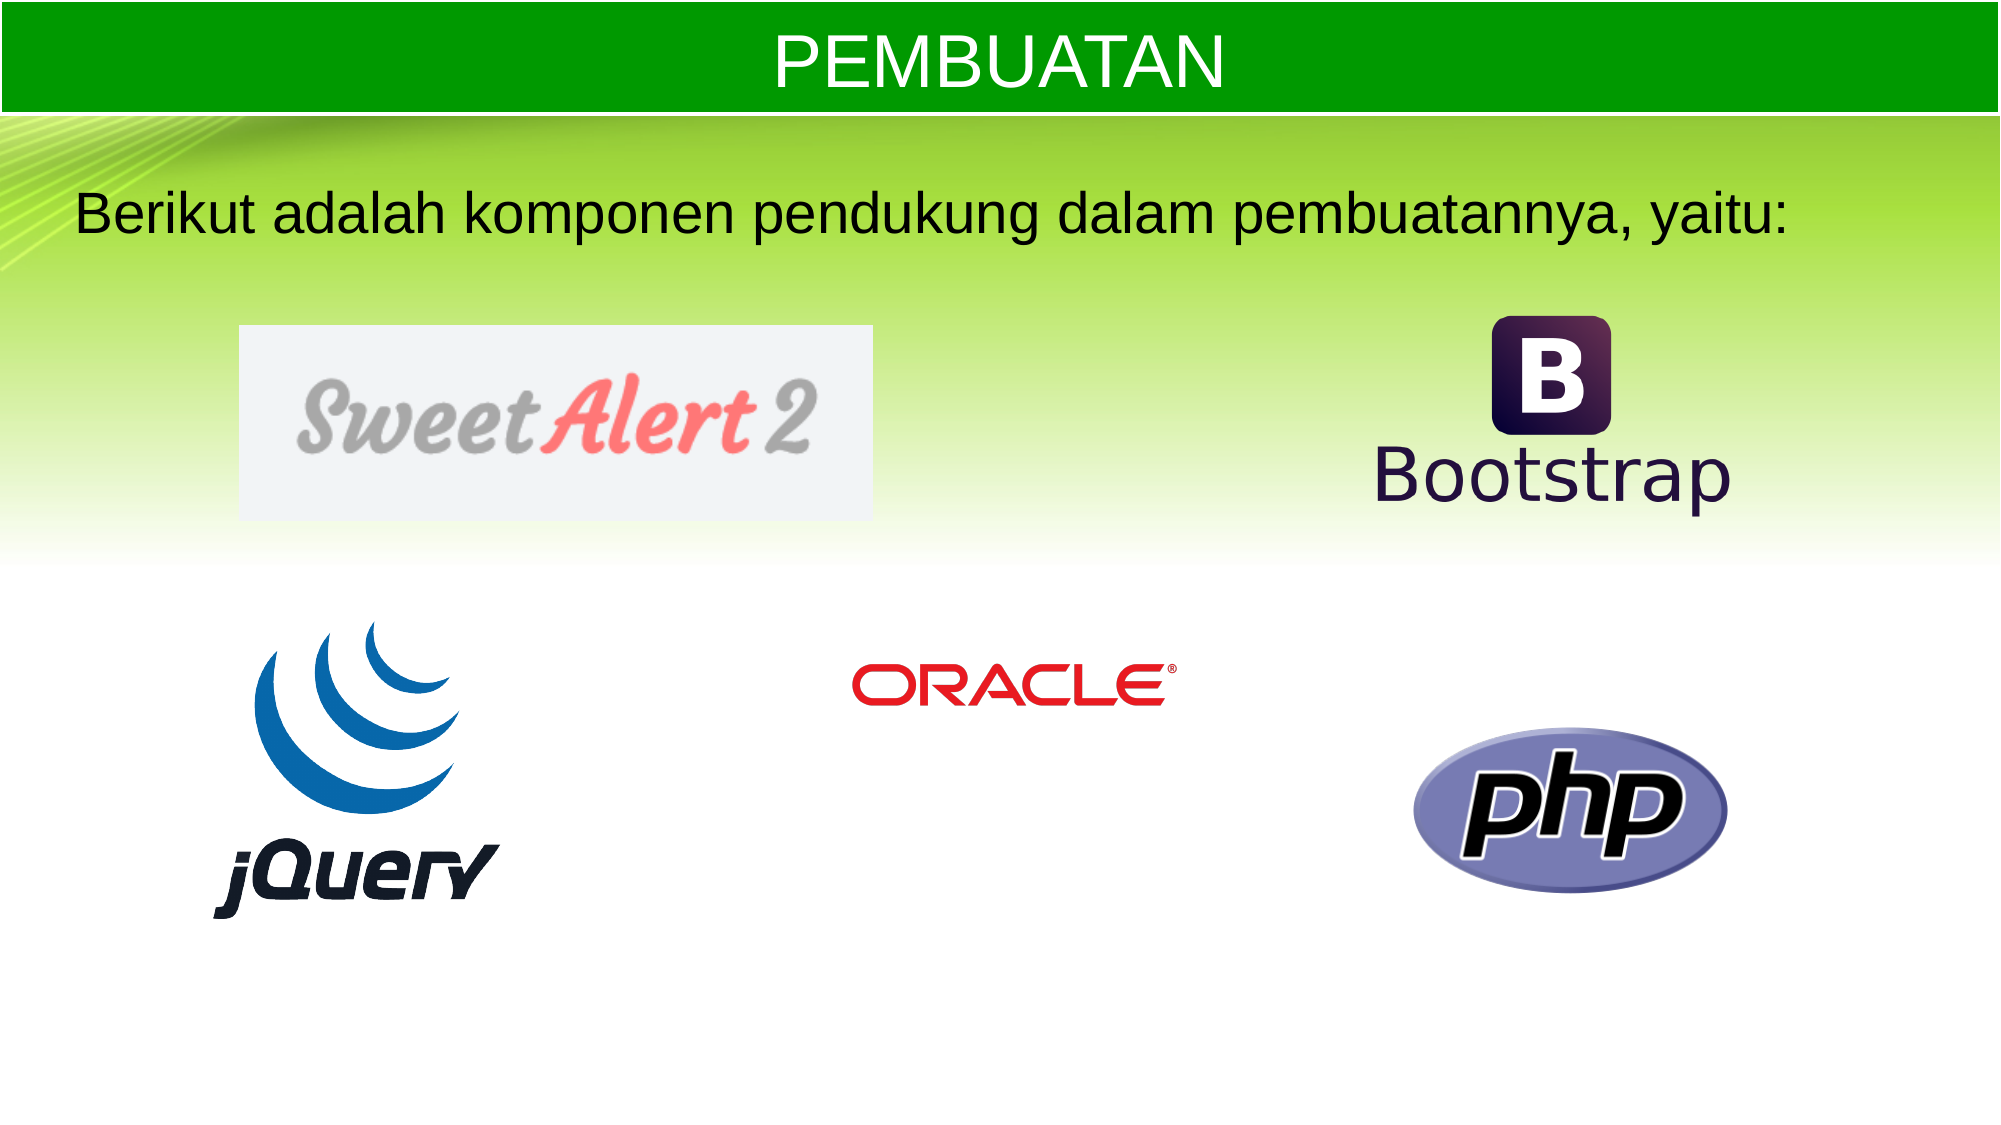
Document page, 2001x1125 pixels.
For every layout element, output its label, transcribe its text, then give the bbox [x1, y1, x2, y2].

text_box Berikut adalah komponen pendukung dalam pembuatannya, yaitu: [59, 168, 1808, 253]
picture [0, 116, 2000, 1125]
text_box PEMBUATAN [0, 0, 2000, 116]
